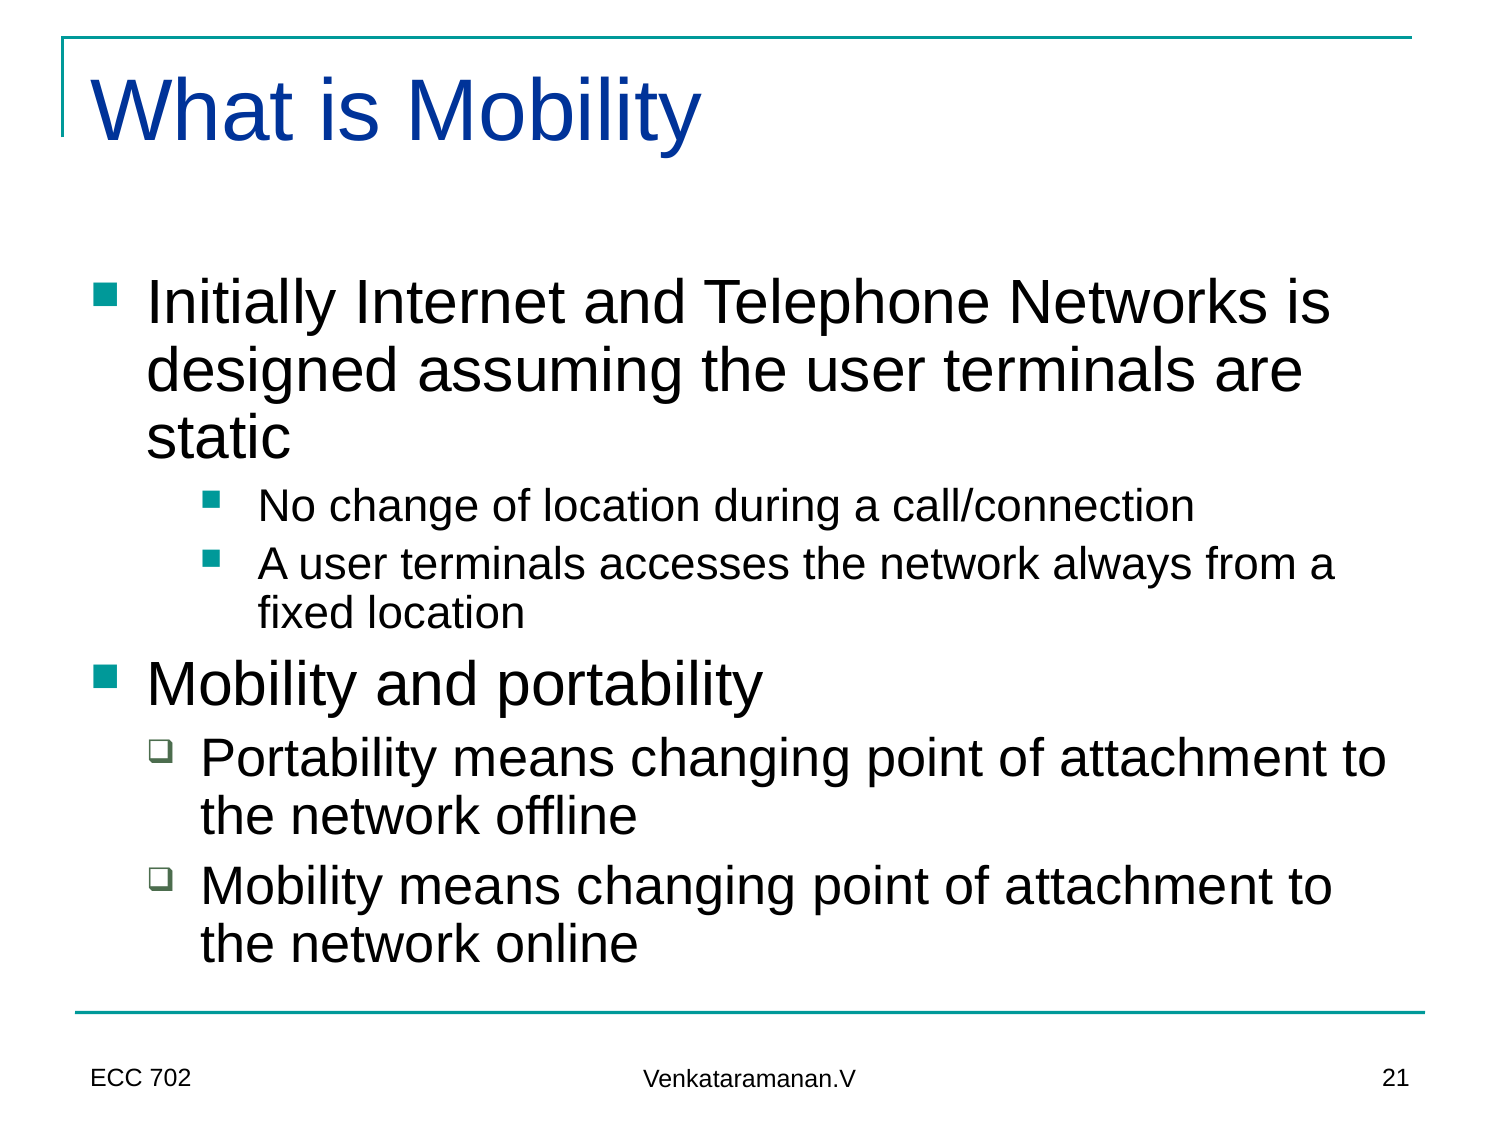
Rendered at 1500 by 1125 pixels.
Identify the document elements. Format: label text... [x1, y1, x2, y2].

slide_number ECC 702 [75, 1024, 425, 1100]
list Initially Internet and Telephone Networks is designed assuming the user terminals are static No change of location during a call/connection A user terminals accesses the network always from a fixed location Mobility and portability Portability means changing point of attachment to the network offline Mobility means changing point of attachment to the network online [75, 262, 1425, 1006]
footer Venkataramanan.V [512, 1025, 988, 1100]
title What is Mobility [75, 45, 1425, 233]
slide_number 21 [1074, 1024, 1425, 1100]
